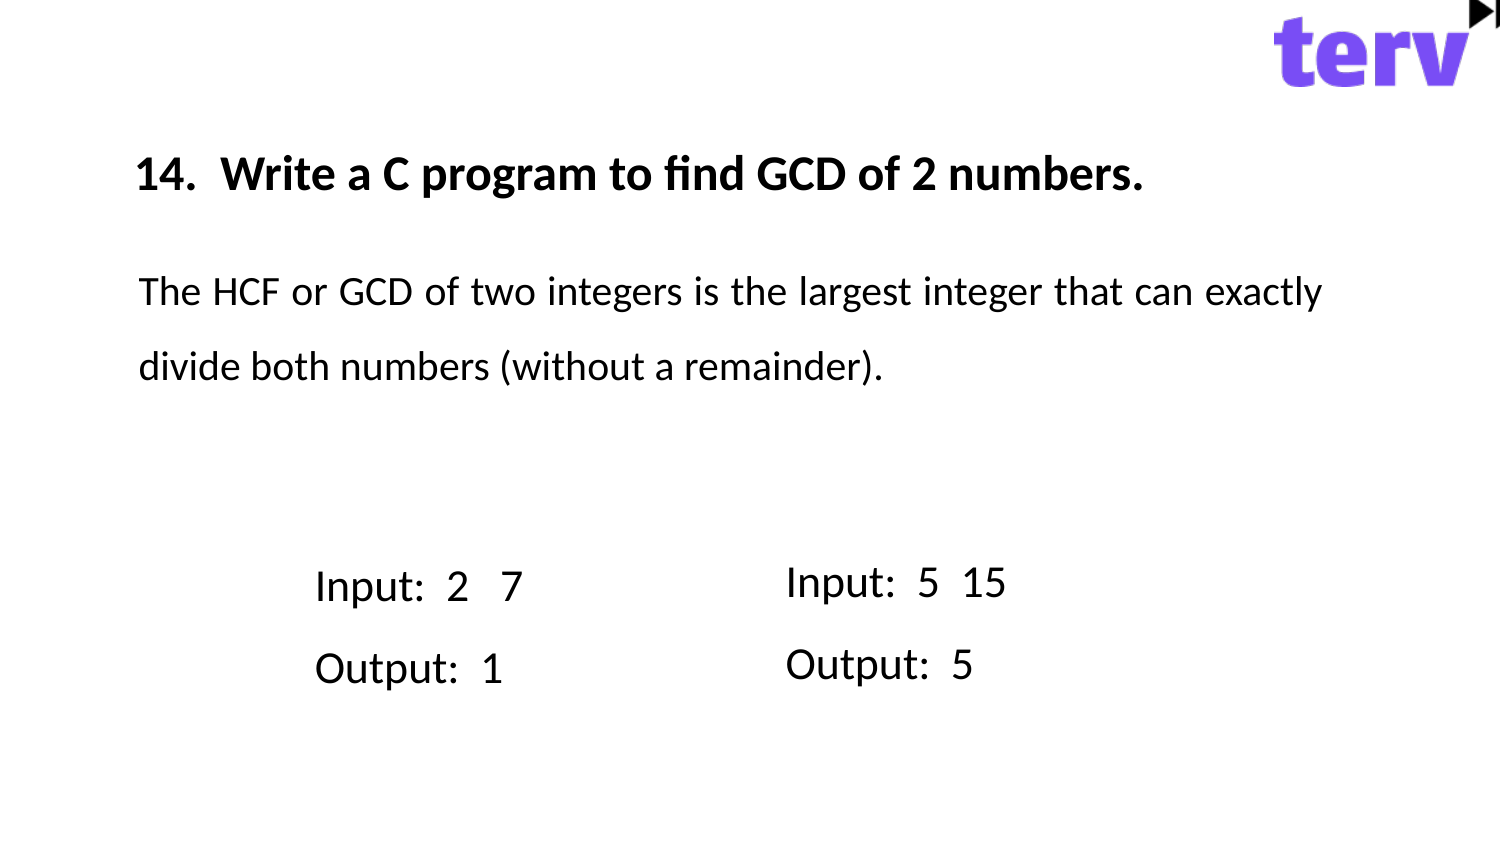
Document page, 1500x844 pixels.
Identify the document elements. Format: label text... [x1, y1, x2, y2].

text_box 14. Write a C program to find GCD of 2 numbers. [65, 103, 1214, 209]
picture [1274, 0, 1500, 87]
text_box The HCF or GCD of two integers is the largest integer that can exactly divide both numbers (without a remainder). [123, 231, 1339, 396]
text_box Input: 2 7 Output: 1 [299, 520, 681, 701]
text_box Input: 5 15 Output: 5 [770, 516, 1264, 696]
